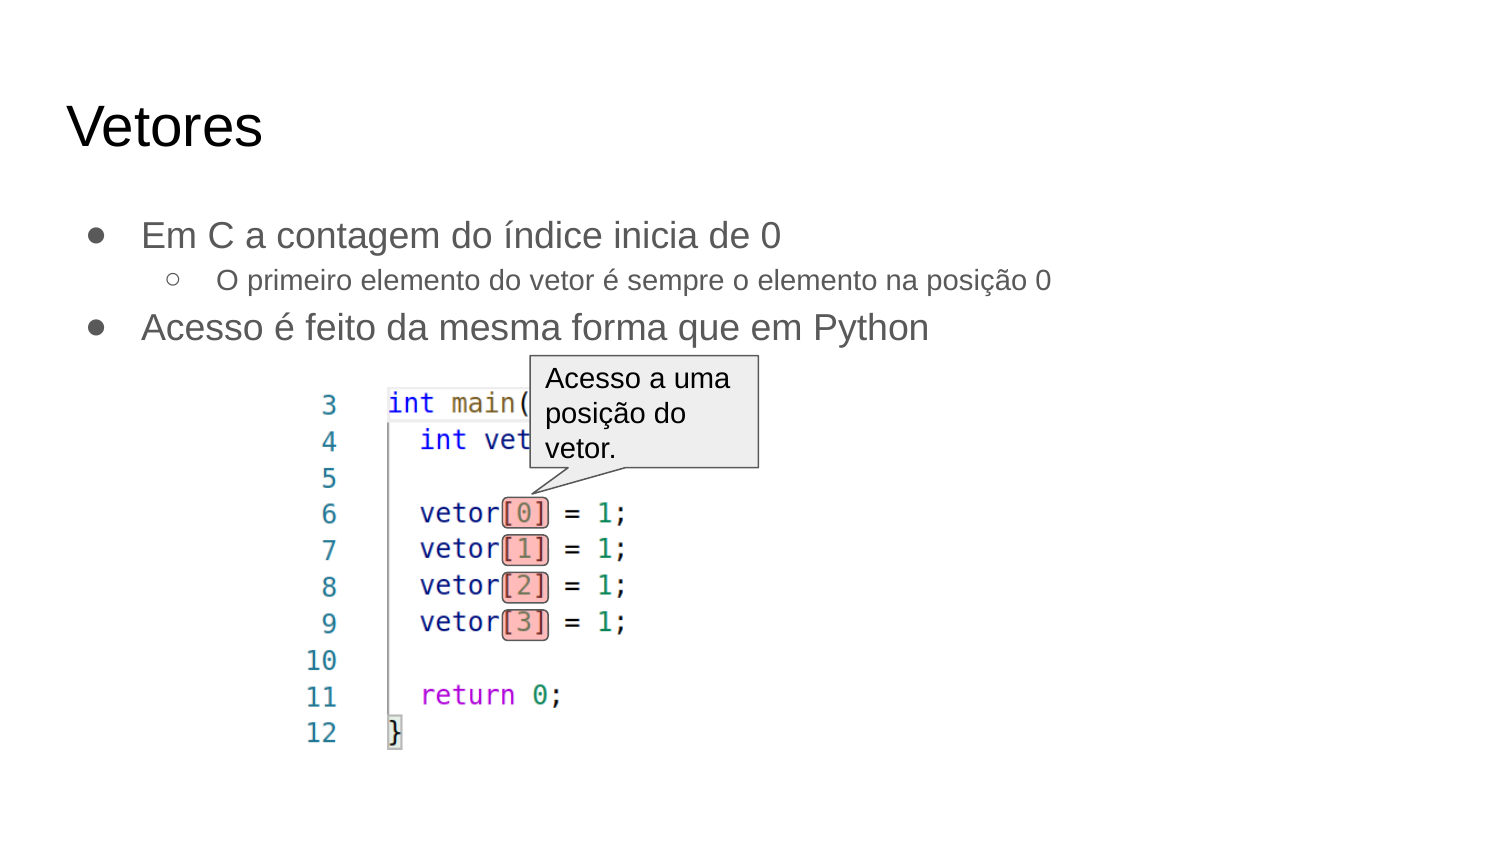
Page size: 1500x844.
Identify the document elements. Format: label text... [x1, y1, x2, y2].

picture [293, 387, 656, 750]
text_box Acesso a uma posição do vetor. [530, 355, 759, 468]
text_box Vetores [51, 72, 1449, 167]
text_box Em C a contagem do índice inicia de 0 O primeiro elemento do vetor é sempre o elemento na posição 0 Acesso é feito da mesma forma que em Python [51, 189, 1449, 750]
